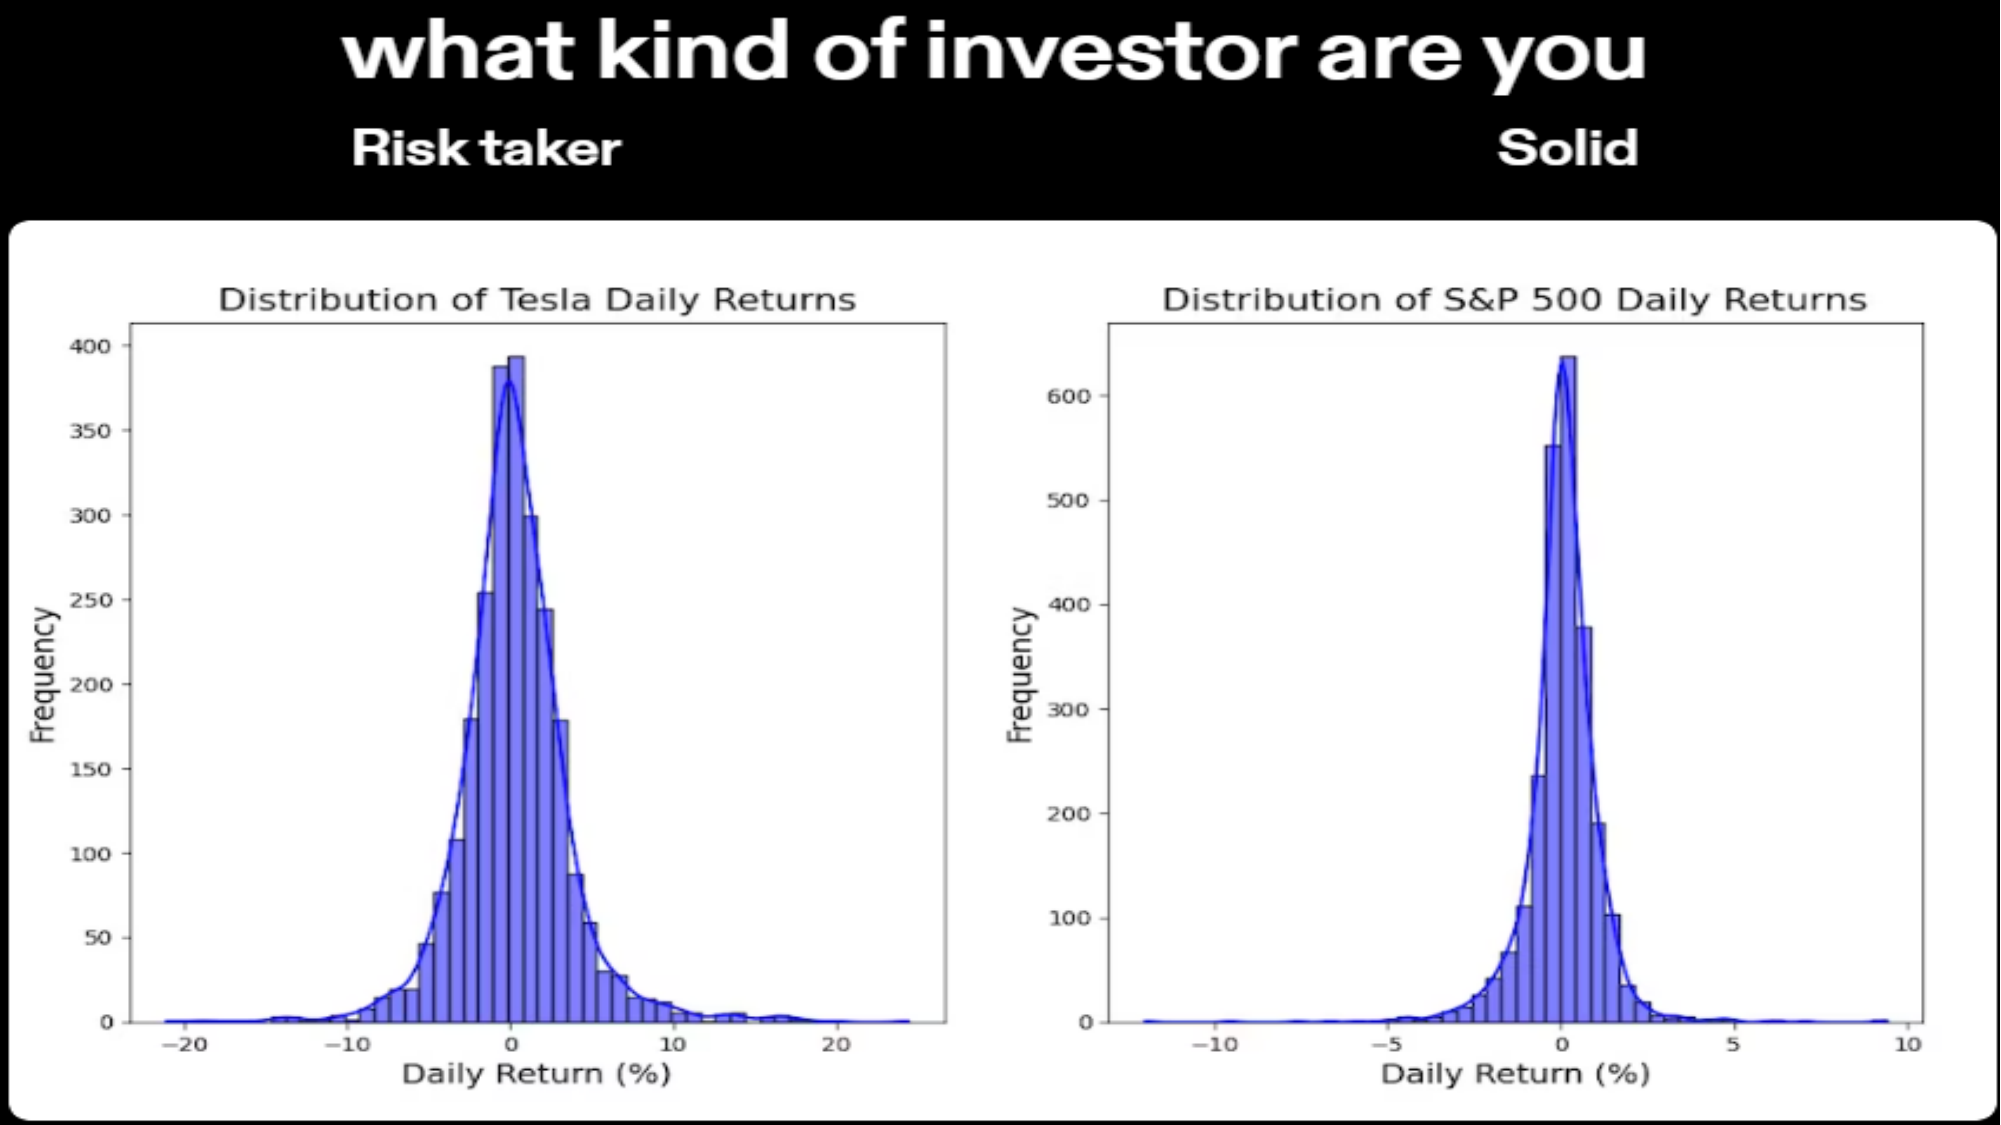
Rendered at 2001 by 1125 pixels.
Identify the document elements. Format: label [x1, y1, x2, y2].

text_box [0, 0, 2000, 1125]
